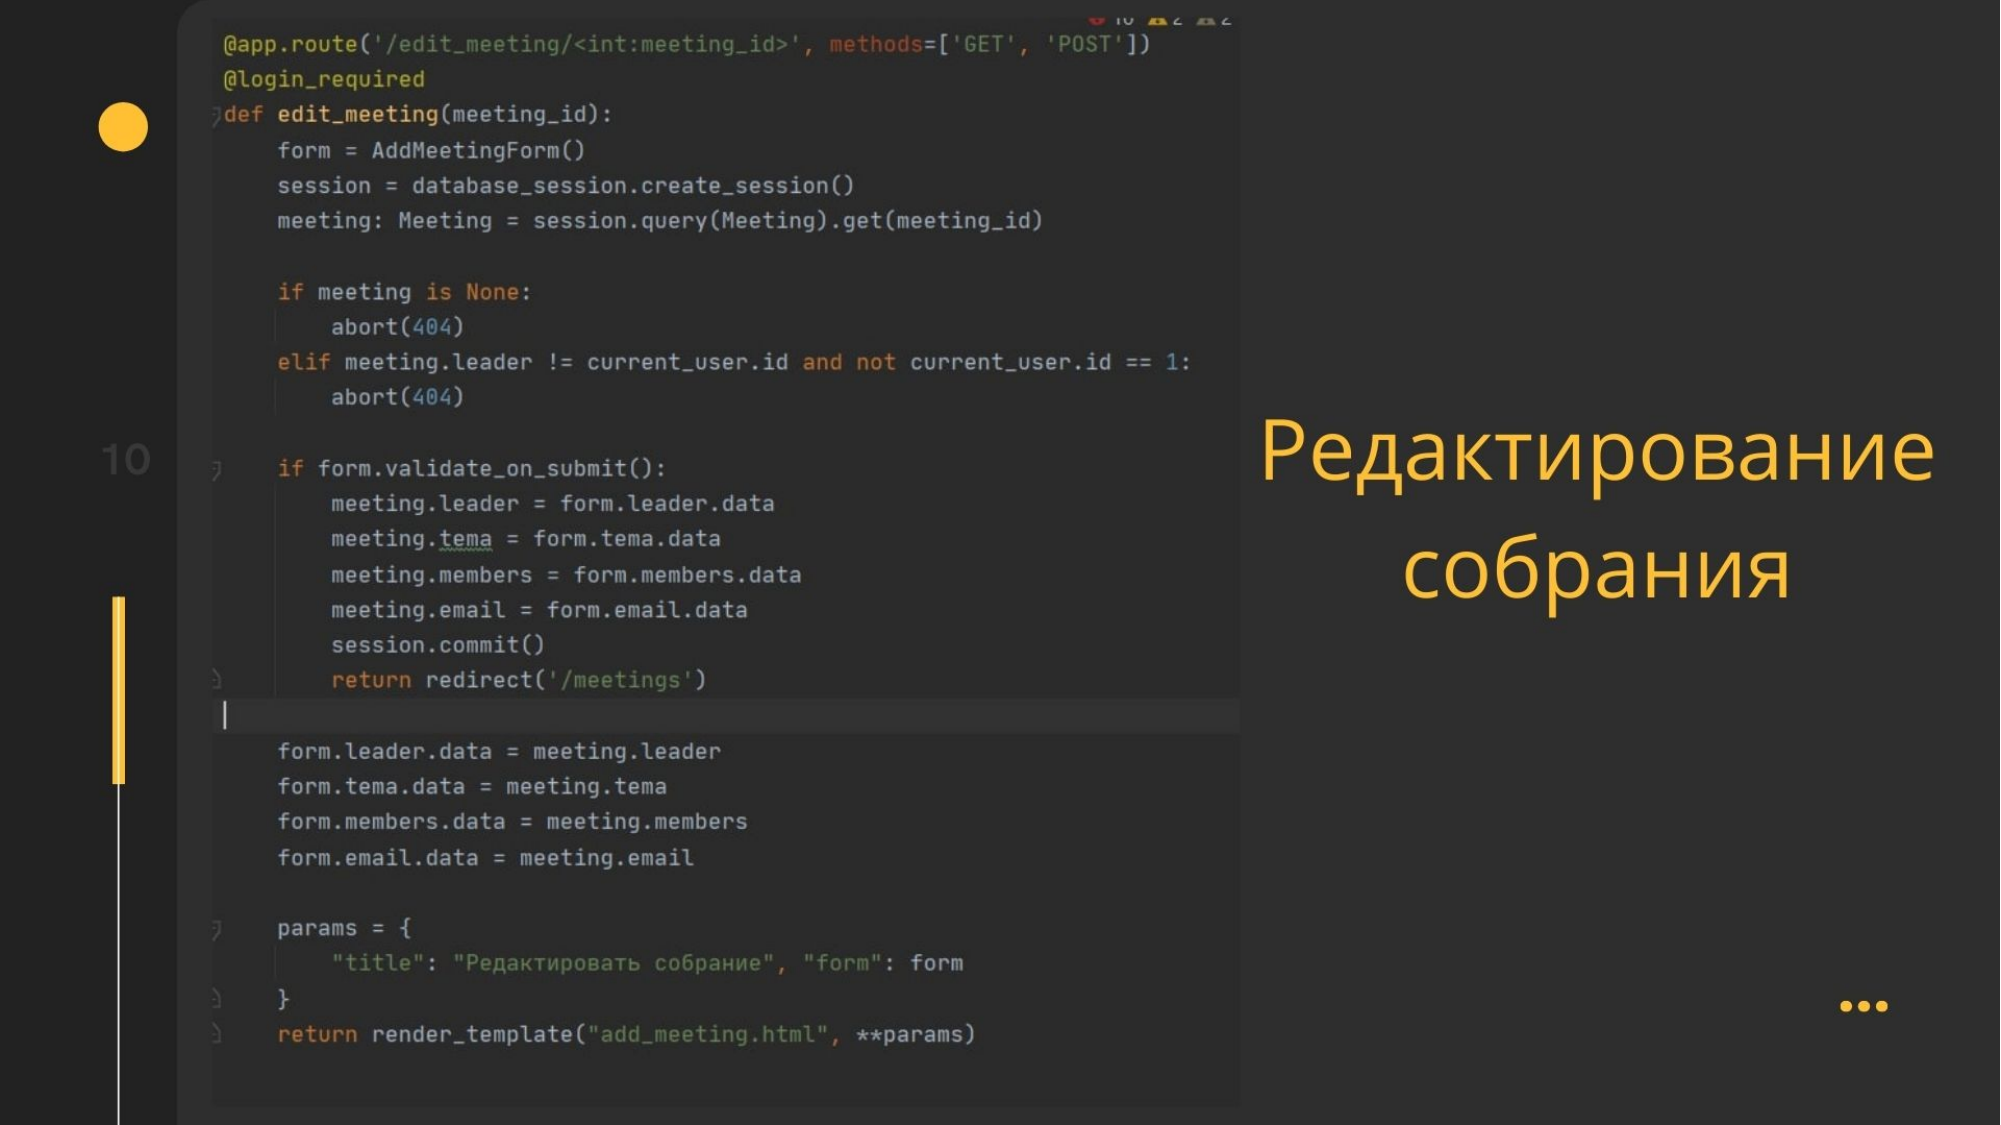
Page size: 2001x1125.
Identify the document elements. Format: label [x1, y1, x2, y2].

list [0, 0, 2000, 1125]
